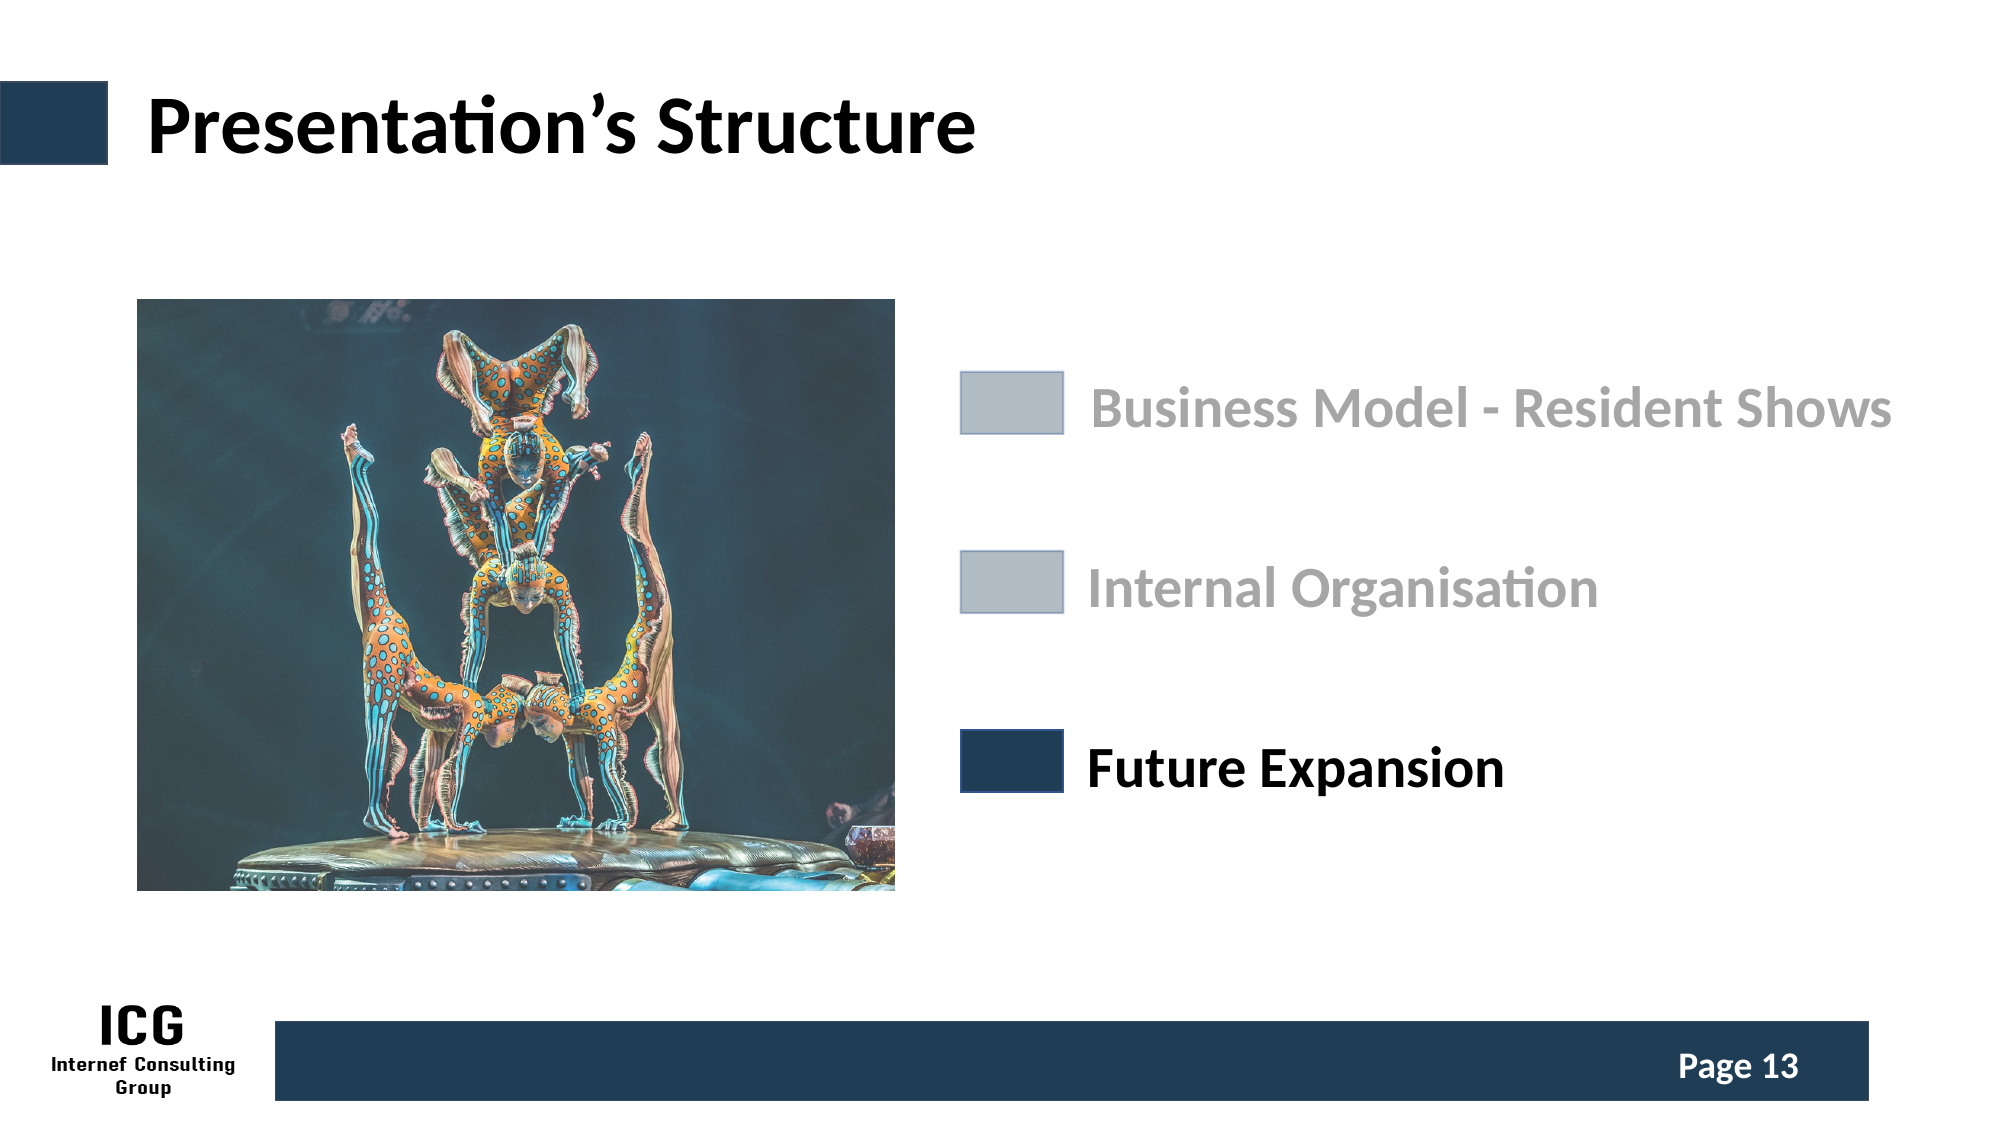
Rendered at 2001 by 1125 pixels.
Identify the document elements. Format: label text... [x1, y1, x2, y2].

text_box Knowledge is spread - Authority increases [137, 299, 895, 891]
text_box Internal Organisation [1073, 541, 1869, 627]
text_box Future Expansion [1073, 721, 1869, 807]
text_box [960, 371, 1064, 435]
text_box Presentation’s Structure [132, 62, 1217, 178]
picture [11, 972, 276, 1109]
text_box [960, 729, 1064, 793]
text_box [960, 550, 1064, 614]
text_box Business Model - Resident Shows [1076, 362, 1930, 447]
text_box Page 13 [1614, 1033, 1863, 1093]
